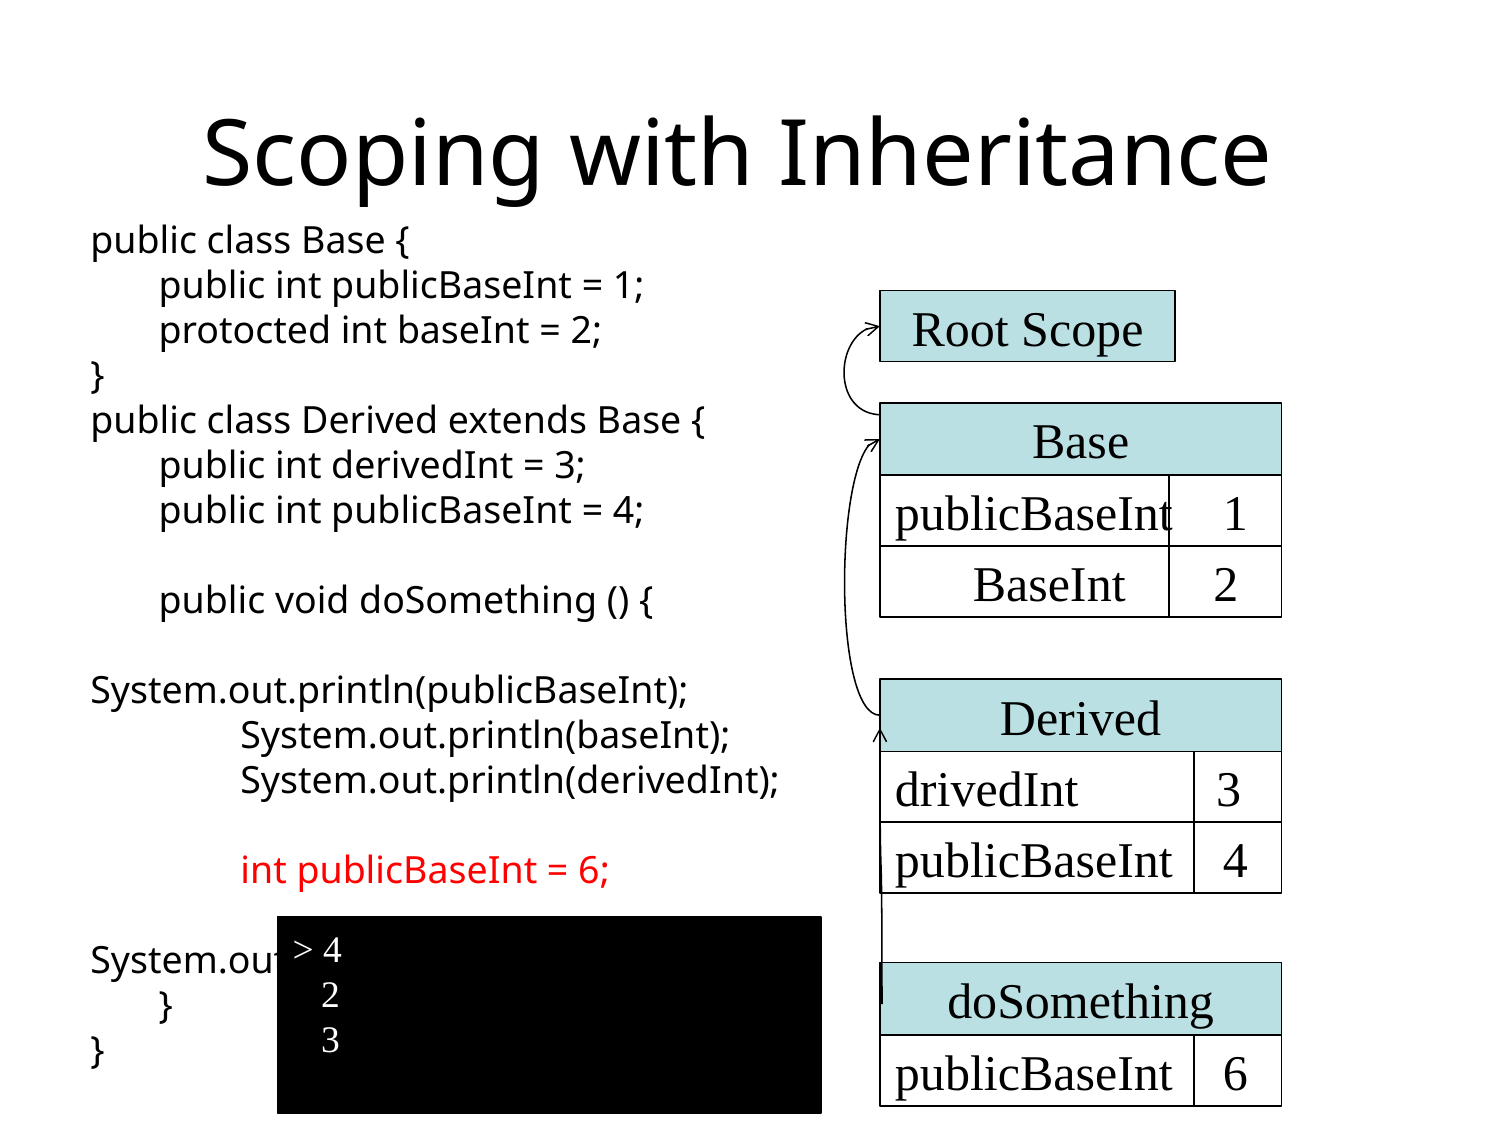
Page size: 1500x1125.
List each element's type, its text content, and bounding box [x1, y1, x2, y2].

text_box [879, 438, 883, 678]
text_box > 4 2 3 [277, 916, 821, 1114]
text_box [879, 402, 1282, 618]
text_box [879, 678, 1282, 894]
text_box public class Base { public int publicBaseInt = 1; protocted int baseInt = 2; } public class Derived extends Base { public int derivedInt = 3; public int publicBaseInt = 4; public void doSomething () { System.out.println(publicBaseInt); System.out.println(baseInt); System.out.println(derivedInt); int publicBaseInt = 6; System.out.println(publicBaseInt); } } [75, 208, 821, 883]
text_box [879, 727, 883, 1005]
title Scoping with Inheritance [112, 54, 1388, 243]
text_box publicBaseInt 6 [1195, 1034, 1282, 1106]
text_box Root Scope [879, 290, 1176, 362]
text_box doSomething [879, 962, 1282, 1034]
text_box publicBaseInt 6 [879, 1034, 1193, 1106]
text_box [879, 325, 883, 402]
